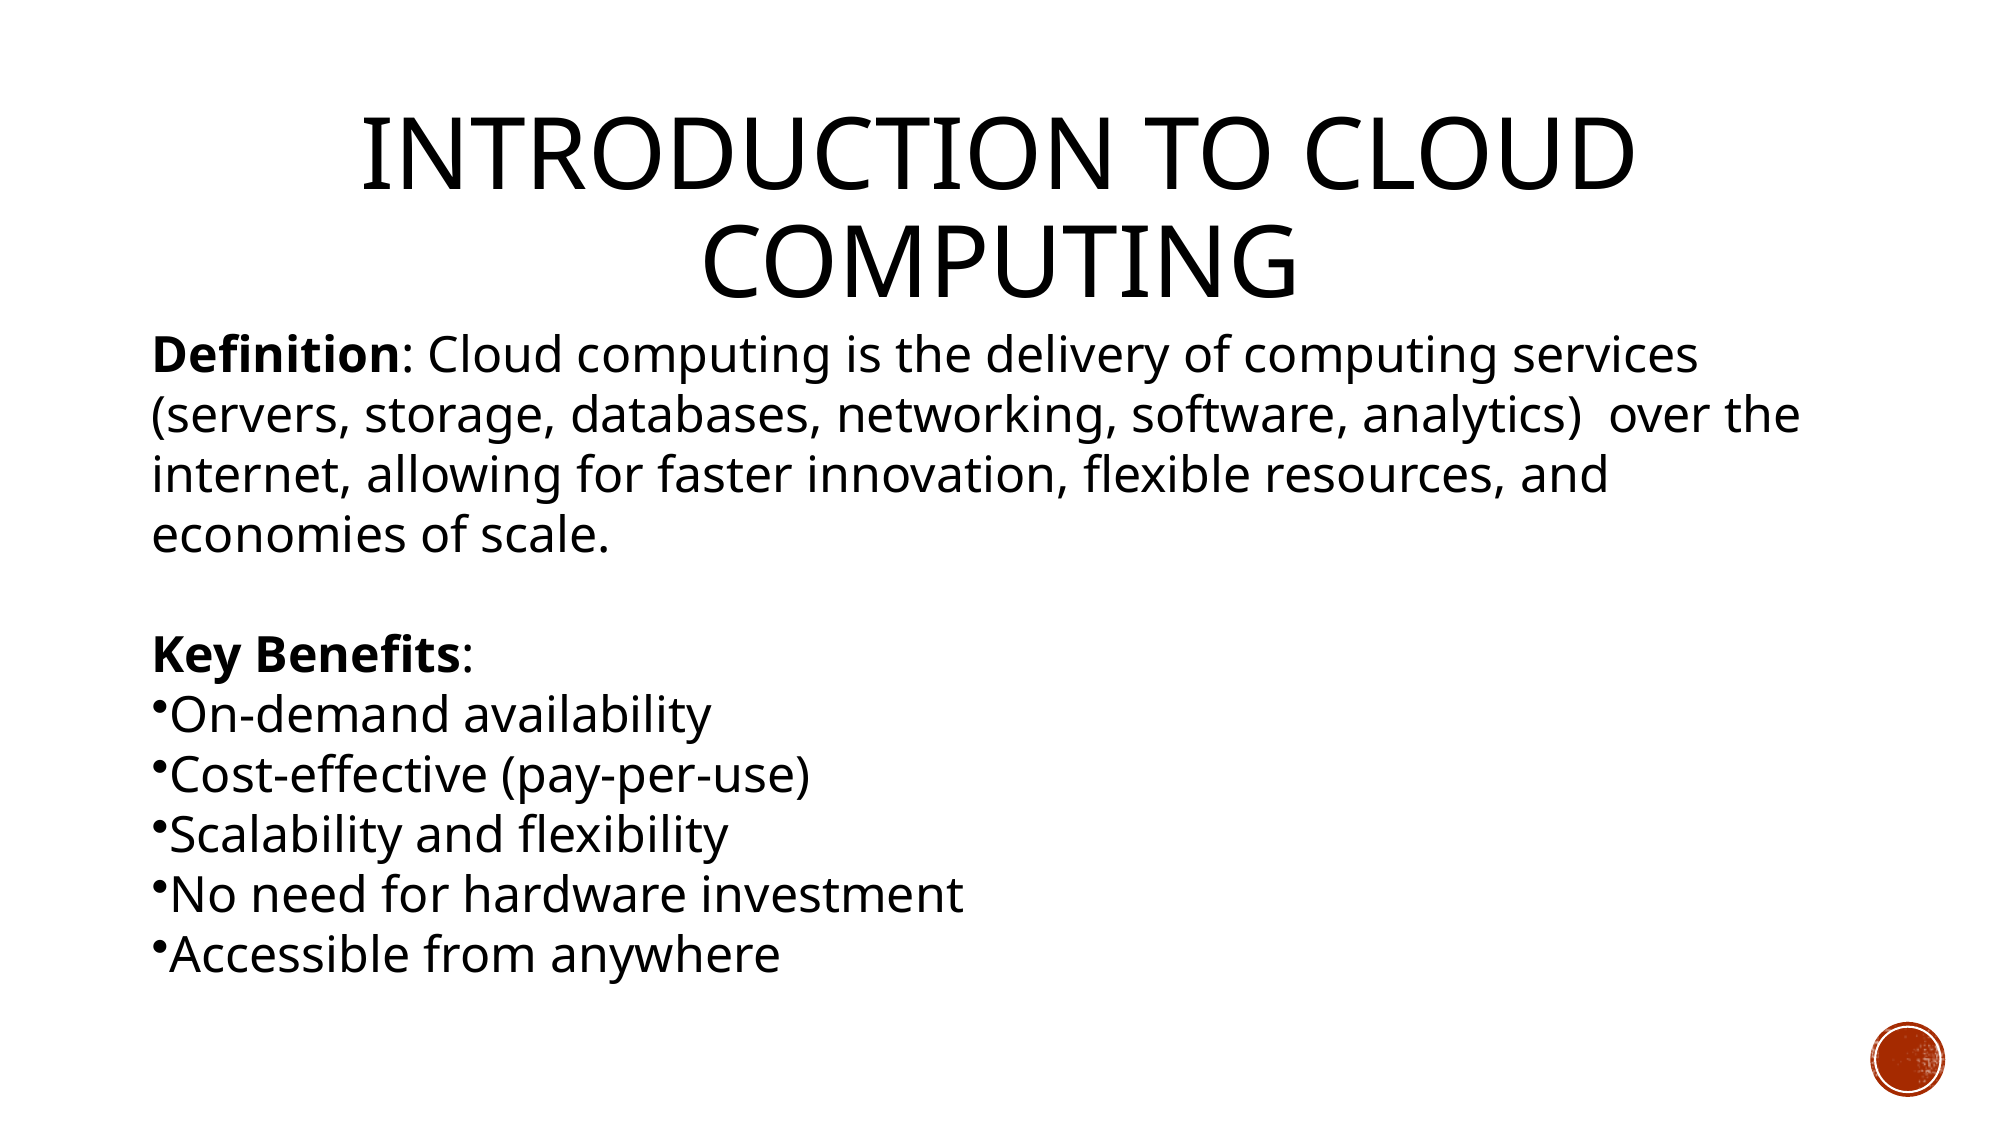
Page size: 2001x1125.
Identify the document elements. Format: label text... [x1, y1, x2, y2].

list Definition: Cloud computing is the delivery of computing services (servers, storage, databases, networking, software, analytics) over the internet, allowing for faster innovation, flexible resources, and economies of scale. Key Benefits: On-demand availability Cost-effective (pay-per-use) Scalability and flexibility No need for hardware investment Accessible from anywhere [136, 315, 1856, 1036]
title Introduction to Cloud Computing [175, 79, 1826, 315]
